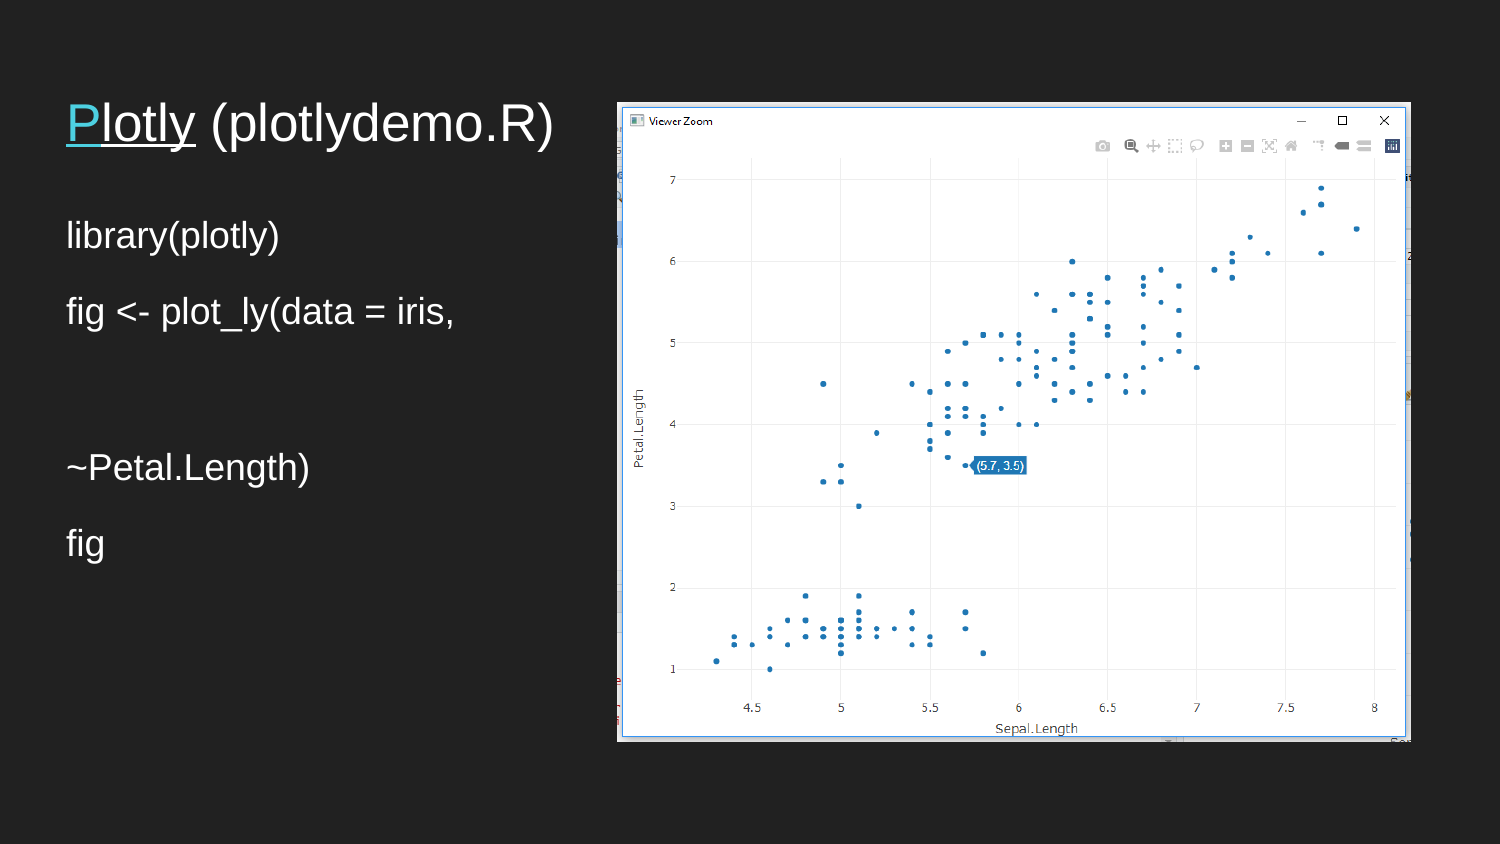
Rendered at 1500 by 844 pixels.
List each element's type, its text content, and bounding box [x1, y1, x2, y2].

list library(plotly) fig <- plot_ly(data = iris, . x = ~Sepal.Length, . y = ~Petal.Length) fig [51, 189, 1449, 750]
picture [617, 102, 1411, 742]
title Plotly (plotlydemo.R) [51, 72, 1449, 167]
